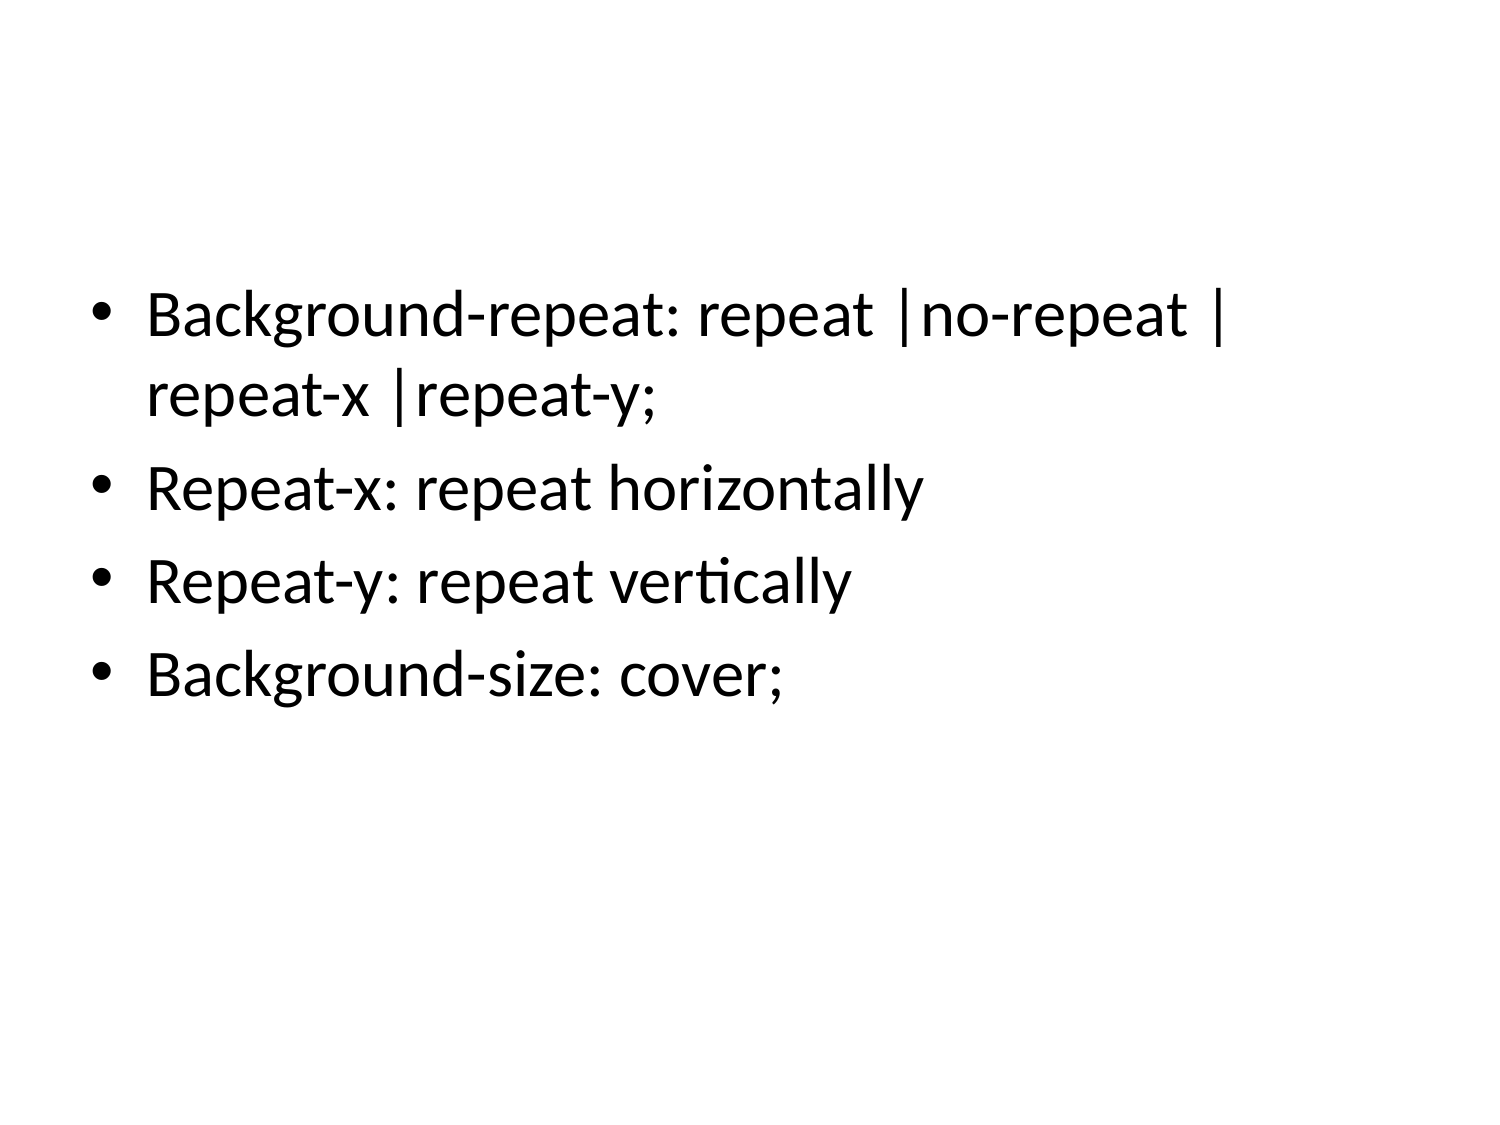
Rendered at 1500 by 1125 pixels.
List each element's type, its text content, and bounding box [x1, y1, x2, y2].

list Background-repeat: repeat |no-repeat |repeat-x |repeat-y; Repeat-x: repeat horizontally Repeat-y: repeat vertically Background-size: cover; [75, 262, 1425, 1005]
